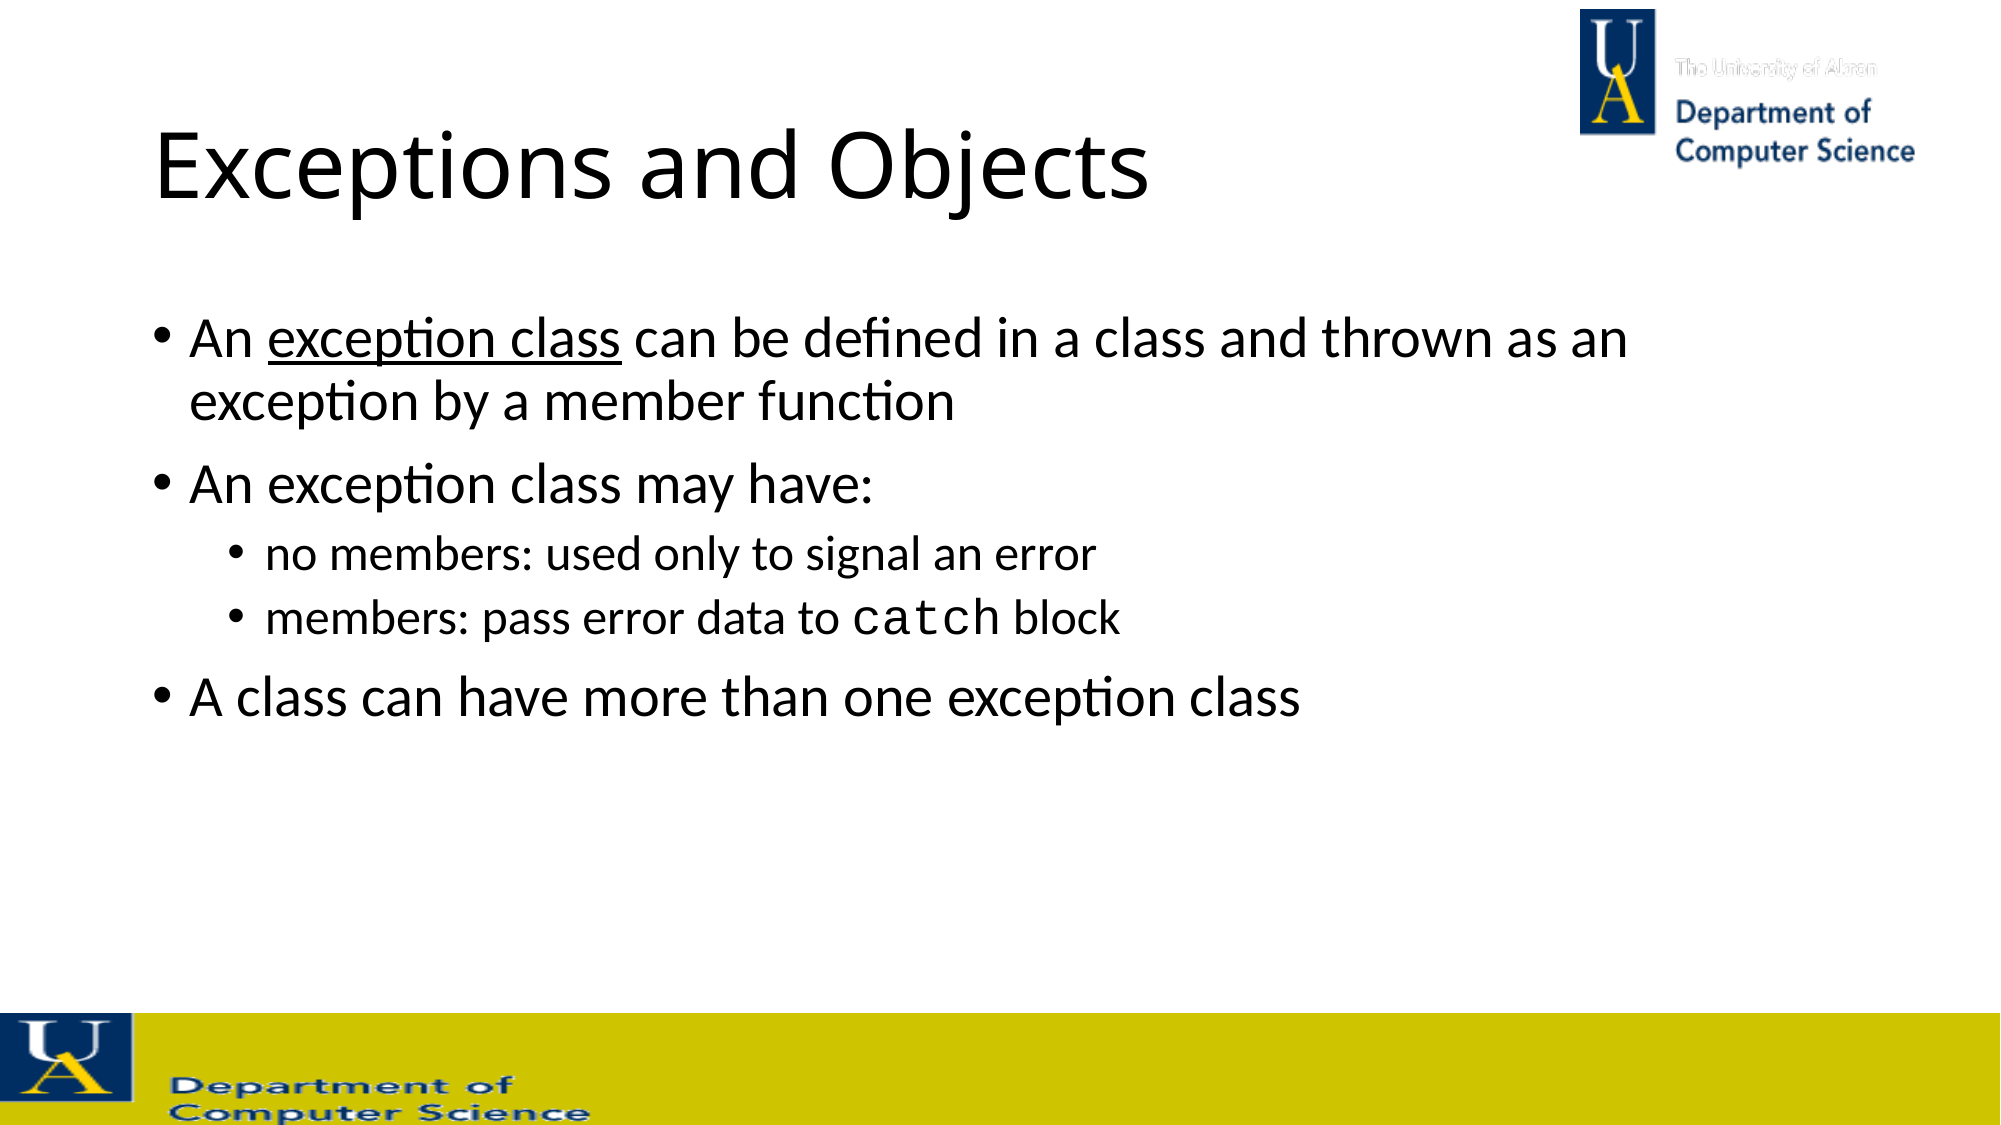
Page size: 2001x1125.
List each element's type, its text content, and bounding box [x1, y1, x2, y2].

list An exception class can be defined in a class and thrown as an exception by a member function An exception class may have: no members: used only to signal an error members: pass error data to catch block A class can have more than one exception class [137, 299, 1863, 1014]
picture [1580, 9, 2001, 198]
picture [0, 1013, 2000, 1125]
title Exceptions and Objects [137, 59, 1863, 278]
